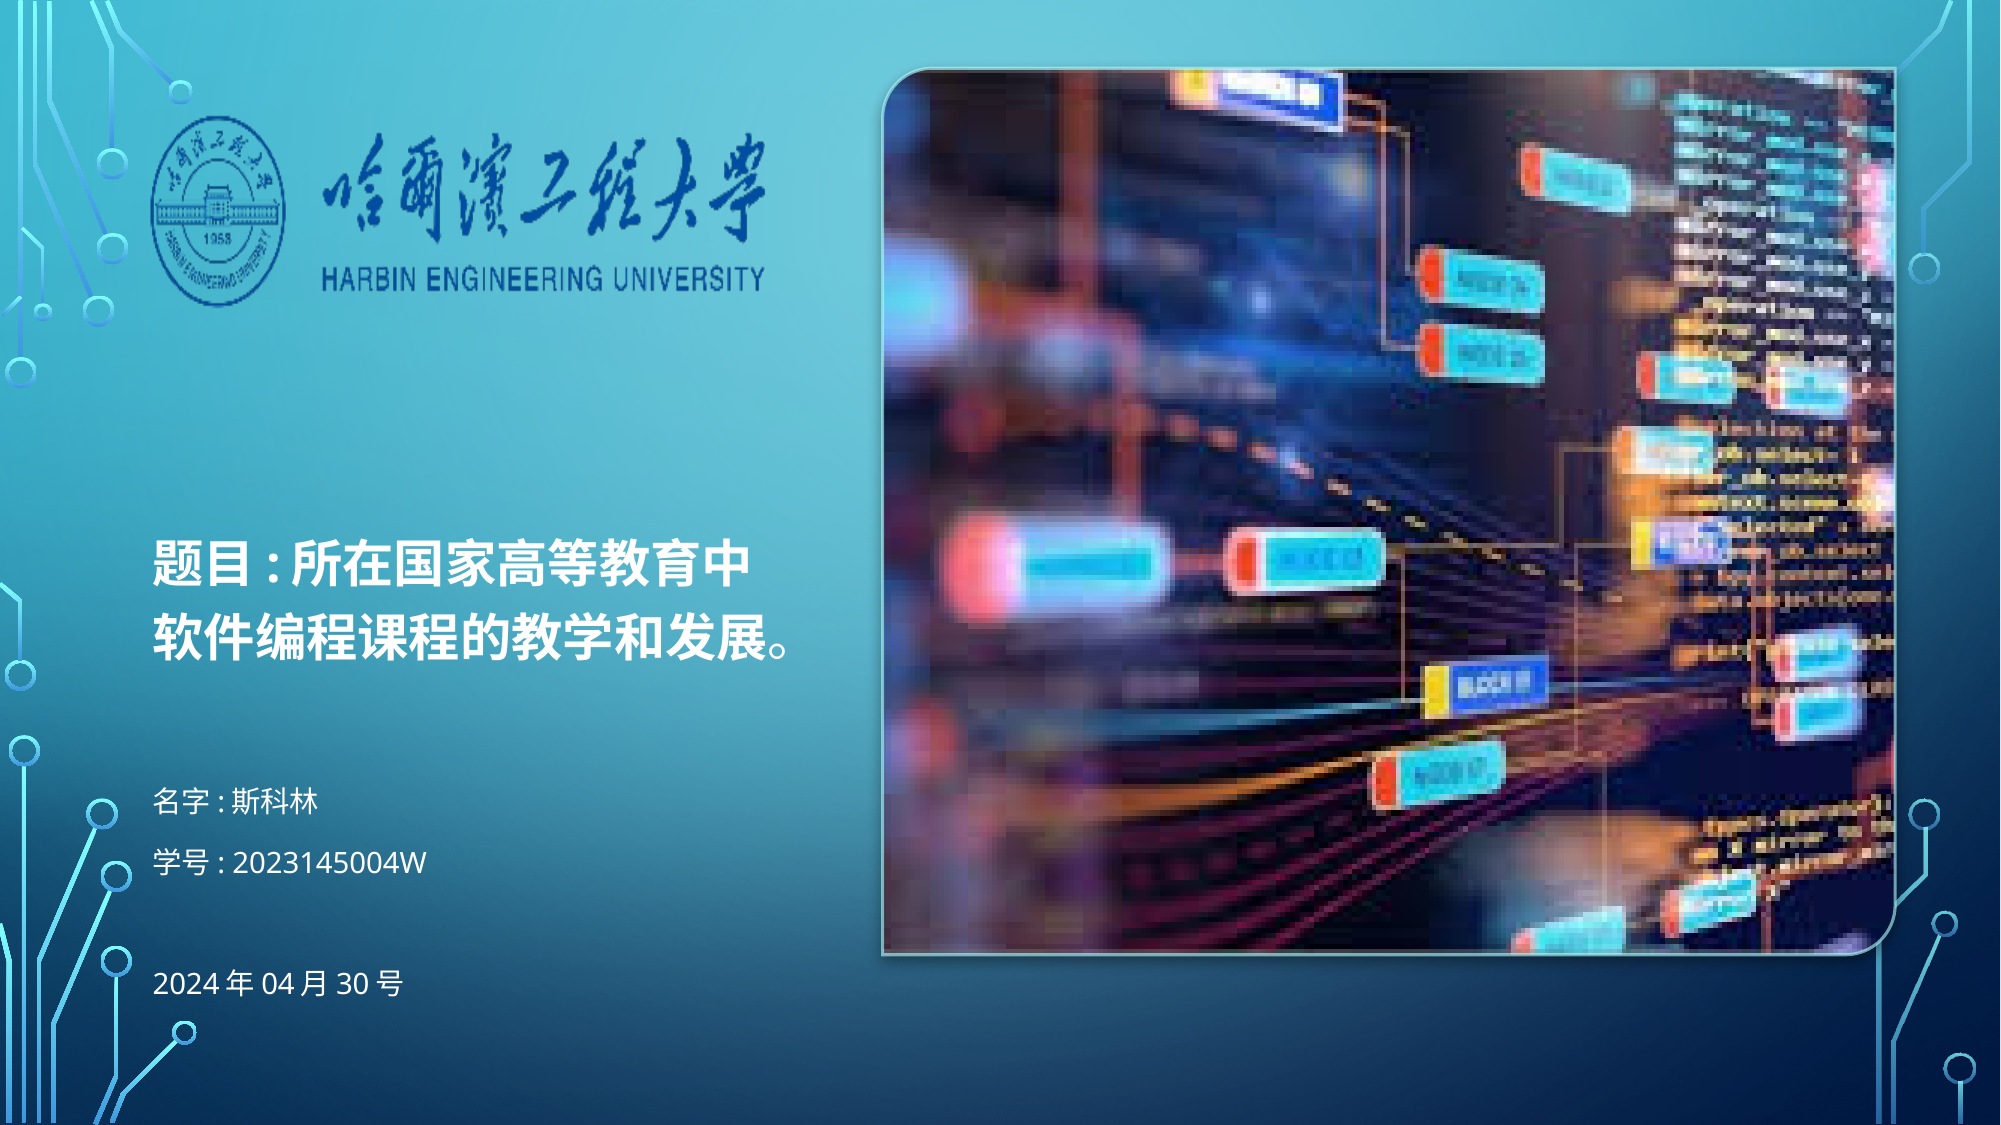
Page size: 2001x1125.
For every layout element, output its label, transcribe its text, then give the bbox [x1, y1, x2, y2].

picture [121, 67, 795, 355]
list 题目:所在国家高等教育中软件编程课程的教学和发展。 名字:斯科林 学号: 2023145004W 2024年04月30号 [137, 355, 783, 1033]
picture [882, 68, 1896, 955]
